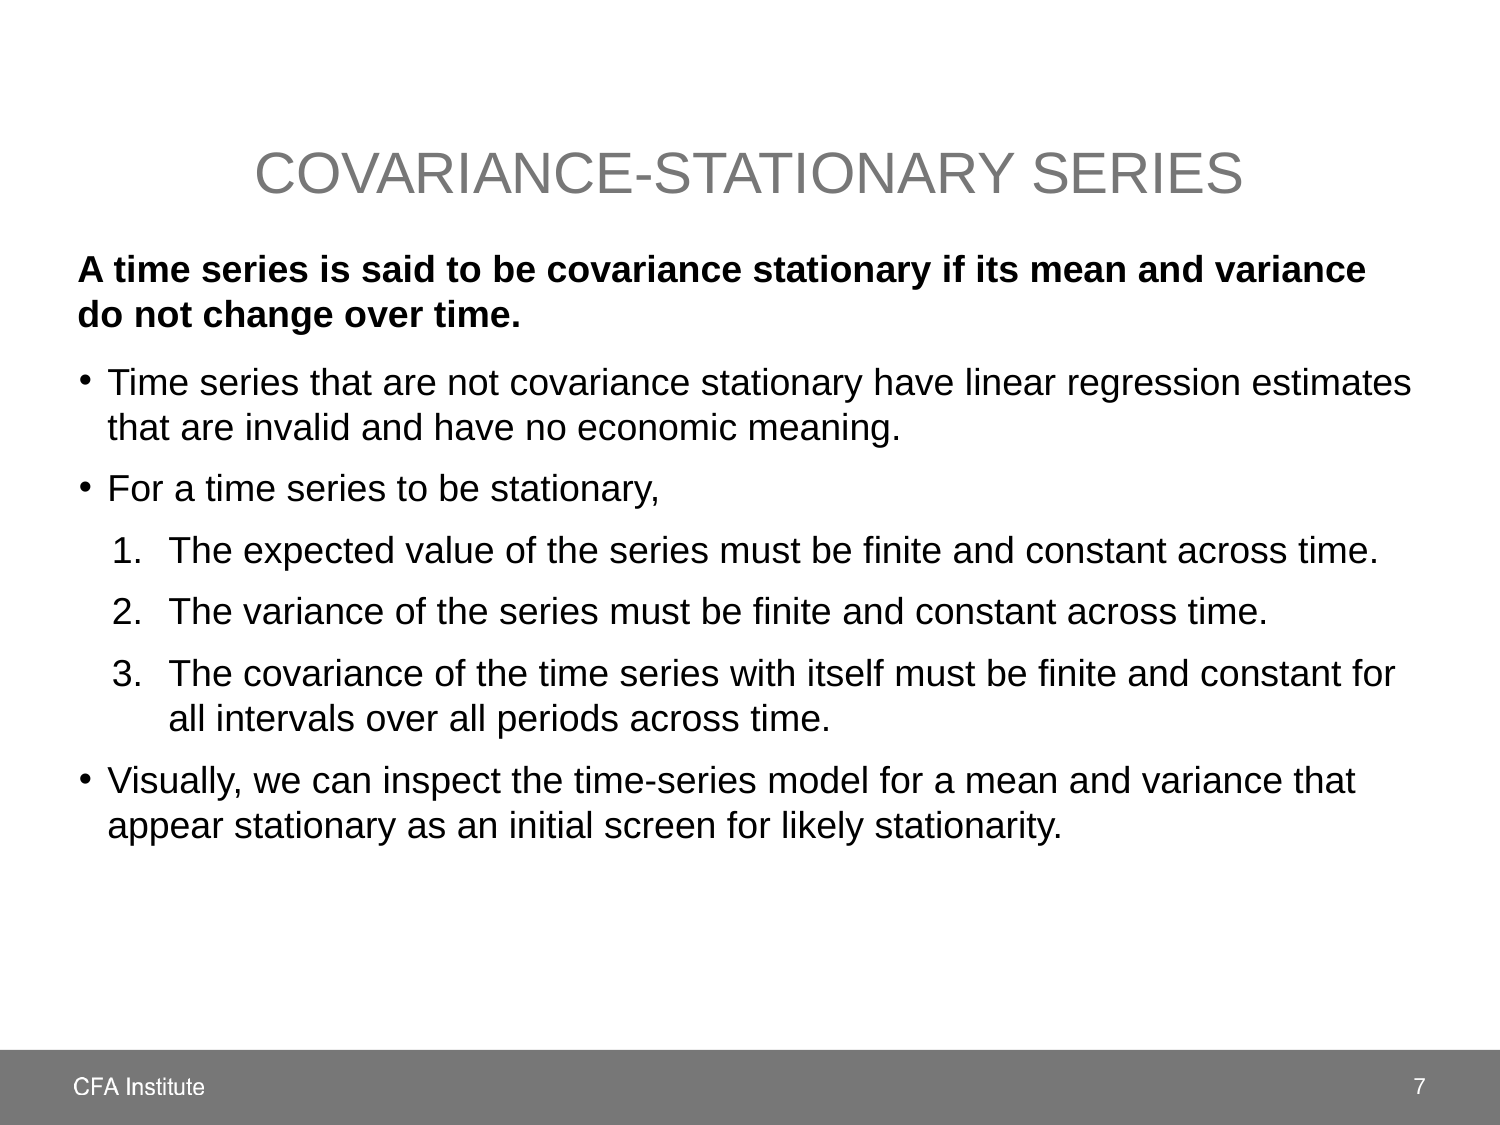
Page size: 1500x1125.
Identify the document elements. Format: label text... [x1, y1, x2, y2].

title Covariance-stationary series [62, 24, 1437, 213]
picture [74, 1077, 204, 1095]
slide_number 7 [1312, 1055, 1442, 1116]
list Time series that are not covariance stationary have linear regression estimates that are invalid and have no economic meaning. For a time series to be stationary, The expected value of the series must be finite and constant across time. The variance of the series must be finite and constant across time. The covariance of the time series with itself must be finite and constant for all intervals over all periods across time. Visually, we can inspect the time-series model for a mean and variance that appear stationary as an initial screen for likely stationarity. [62, 350, 1437, 1038]
list A time series is said to be covariance stationary if its mean and variance do not change over time. [62, 237, 1438, 350]
